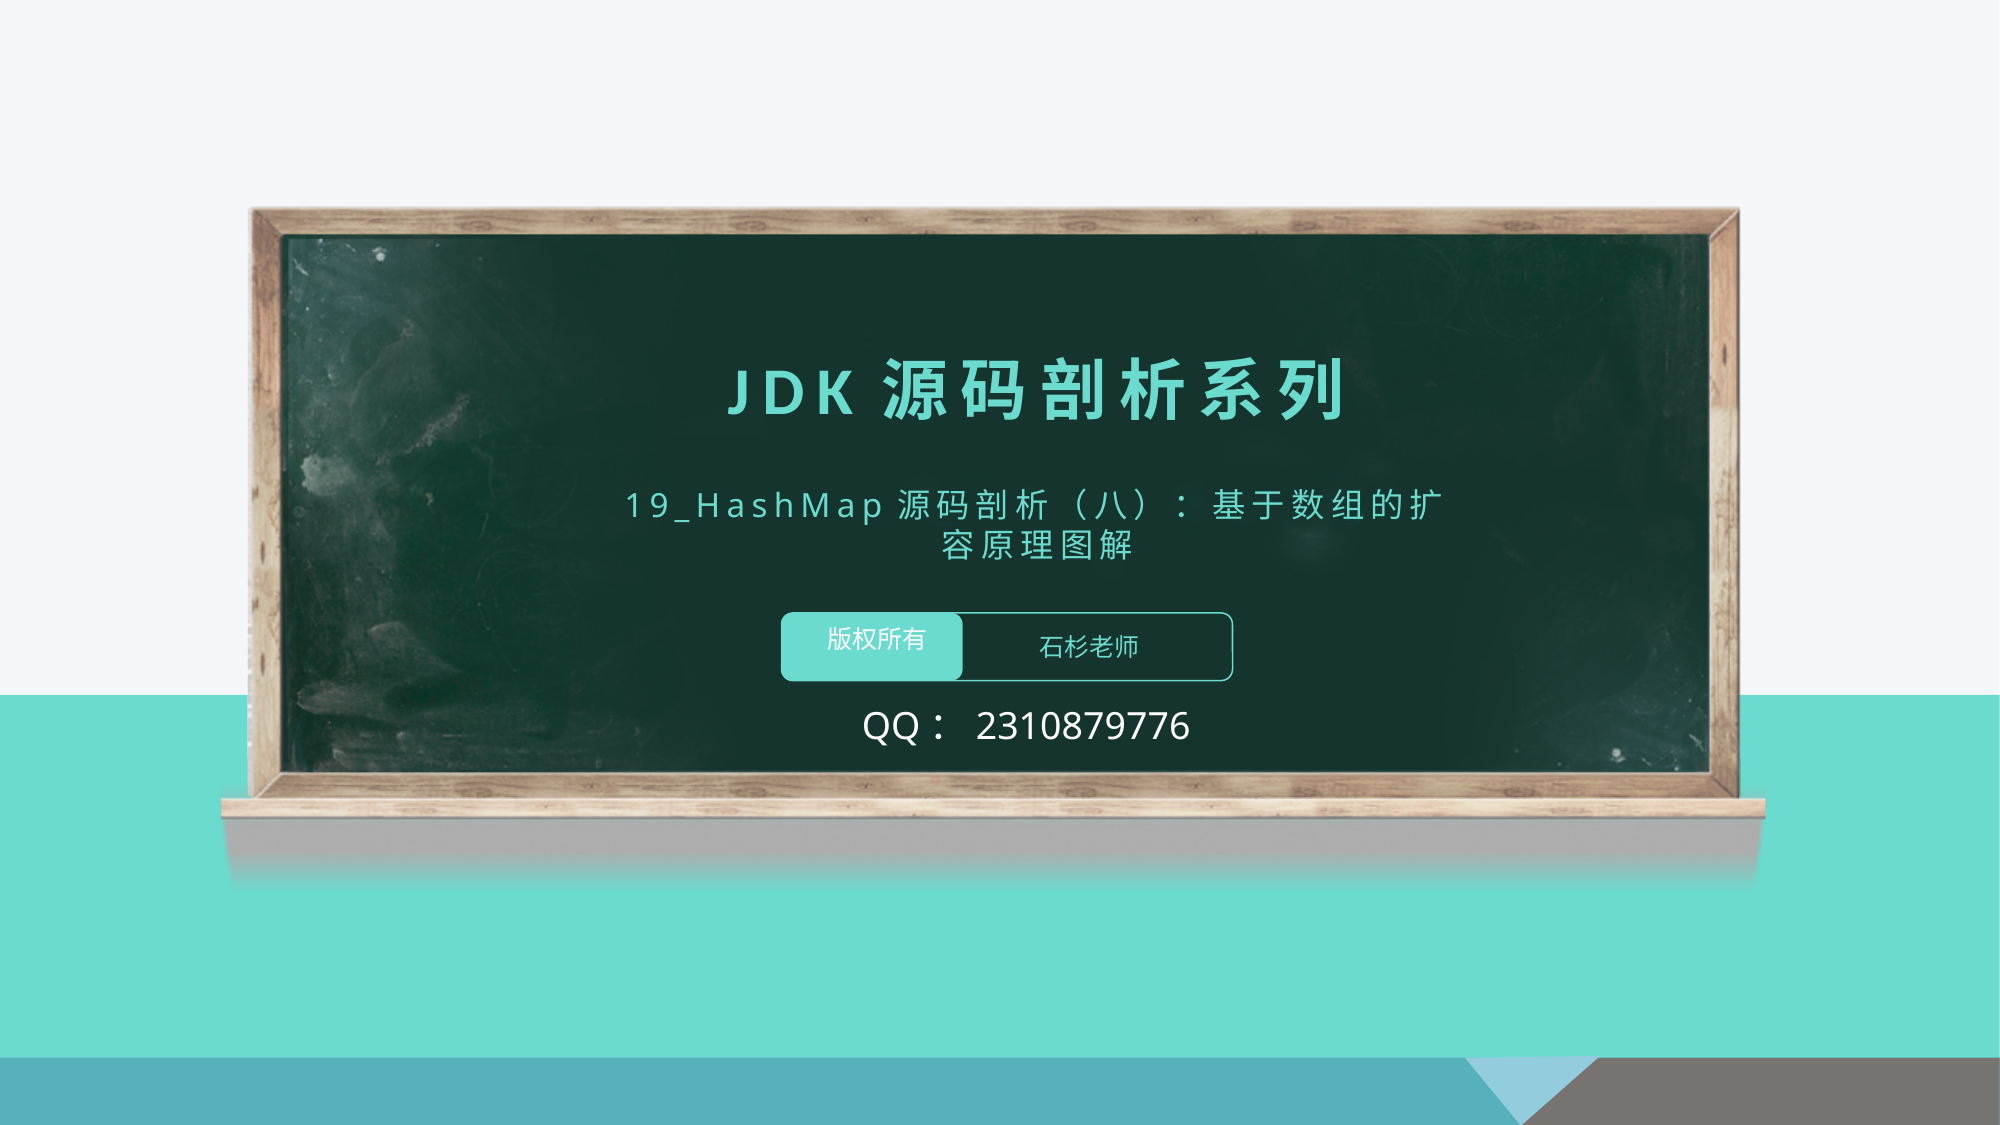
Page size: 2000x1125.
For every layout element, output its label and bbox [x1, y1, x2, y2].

text_box [781, 612, 1233, 681]
text_box [0, 694, 2000, 1125]
picture [193, 186, 1802, 694]
